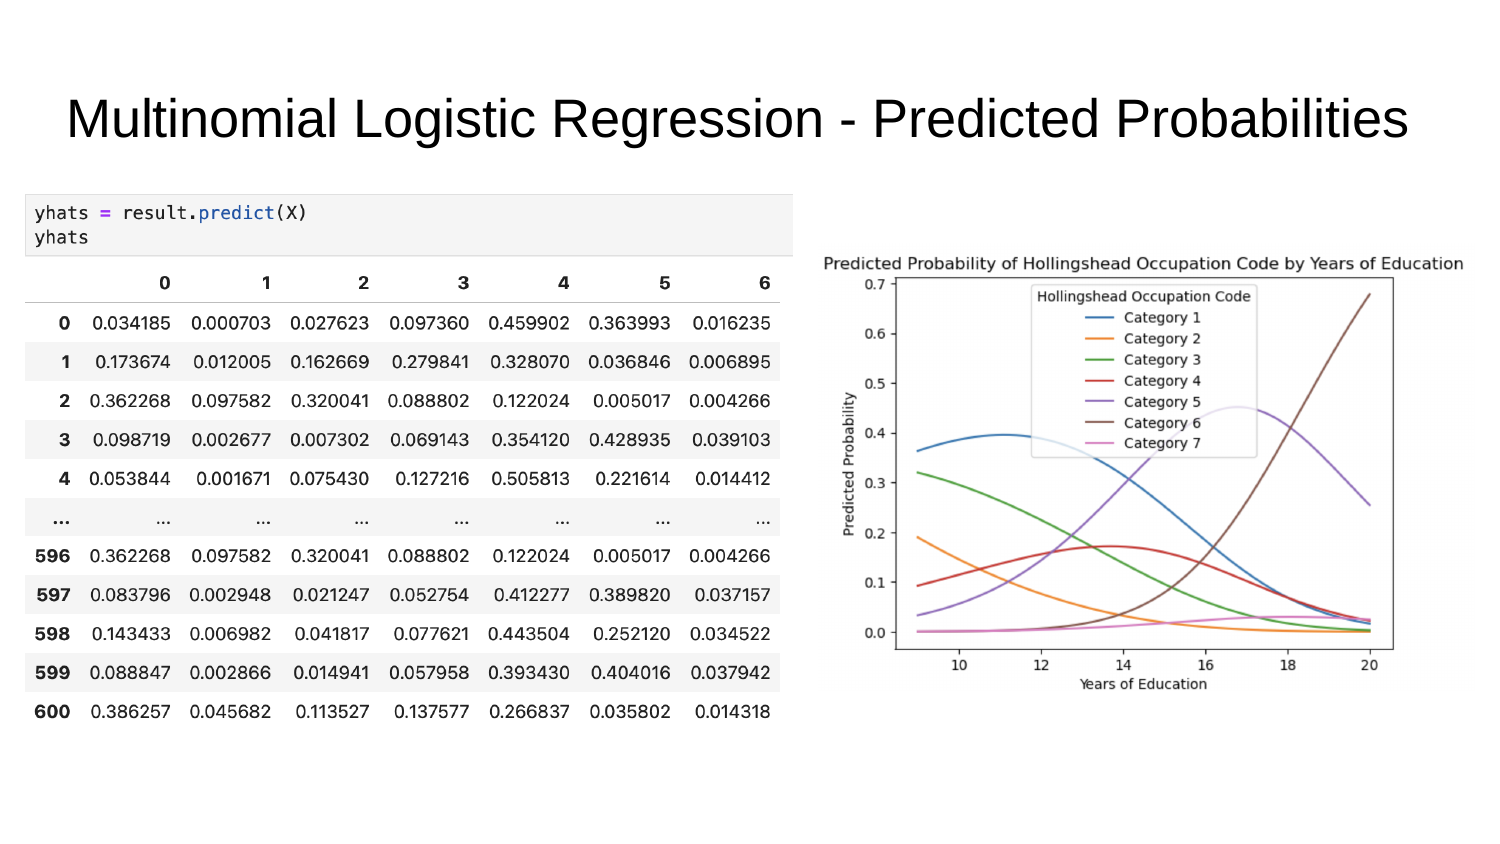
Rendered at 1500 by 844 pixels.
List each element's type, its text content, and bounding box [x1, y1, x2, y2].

picture [24, 191, 794, 742]
title Multinomial Logistic Regression - Predicted Probabilities [51, 72, 1449, 167]
picture [817, 243, 1476, 691]
